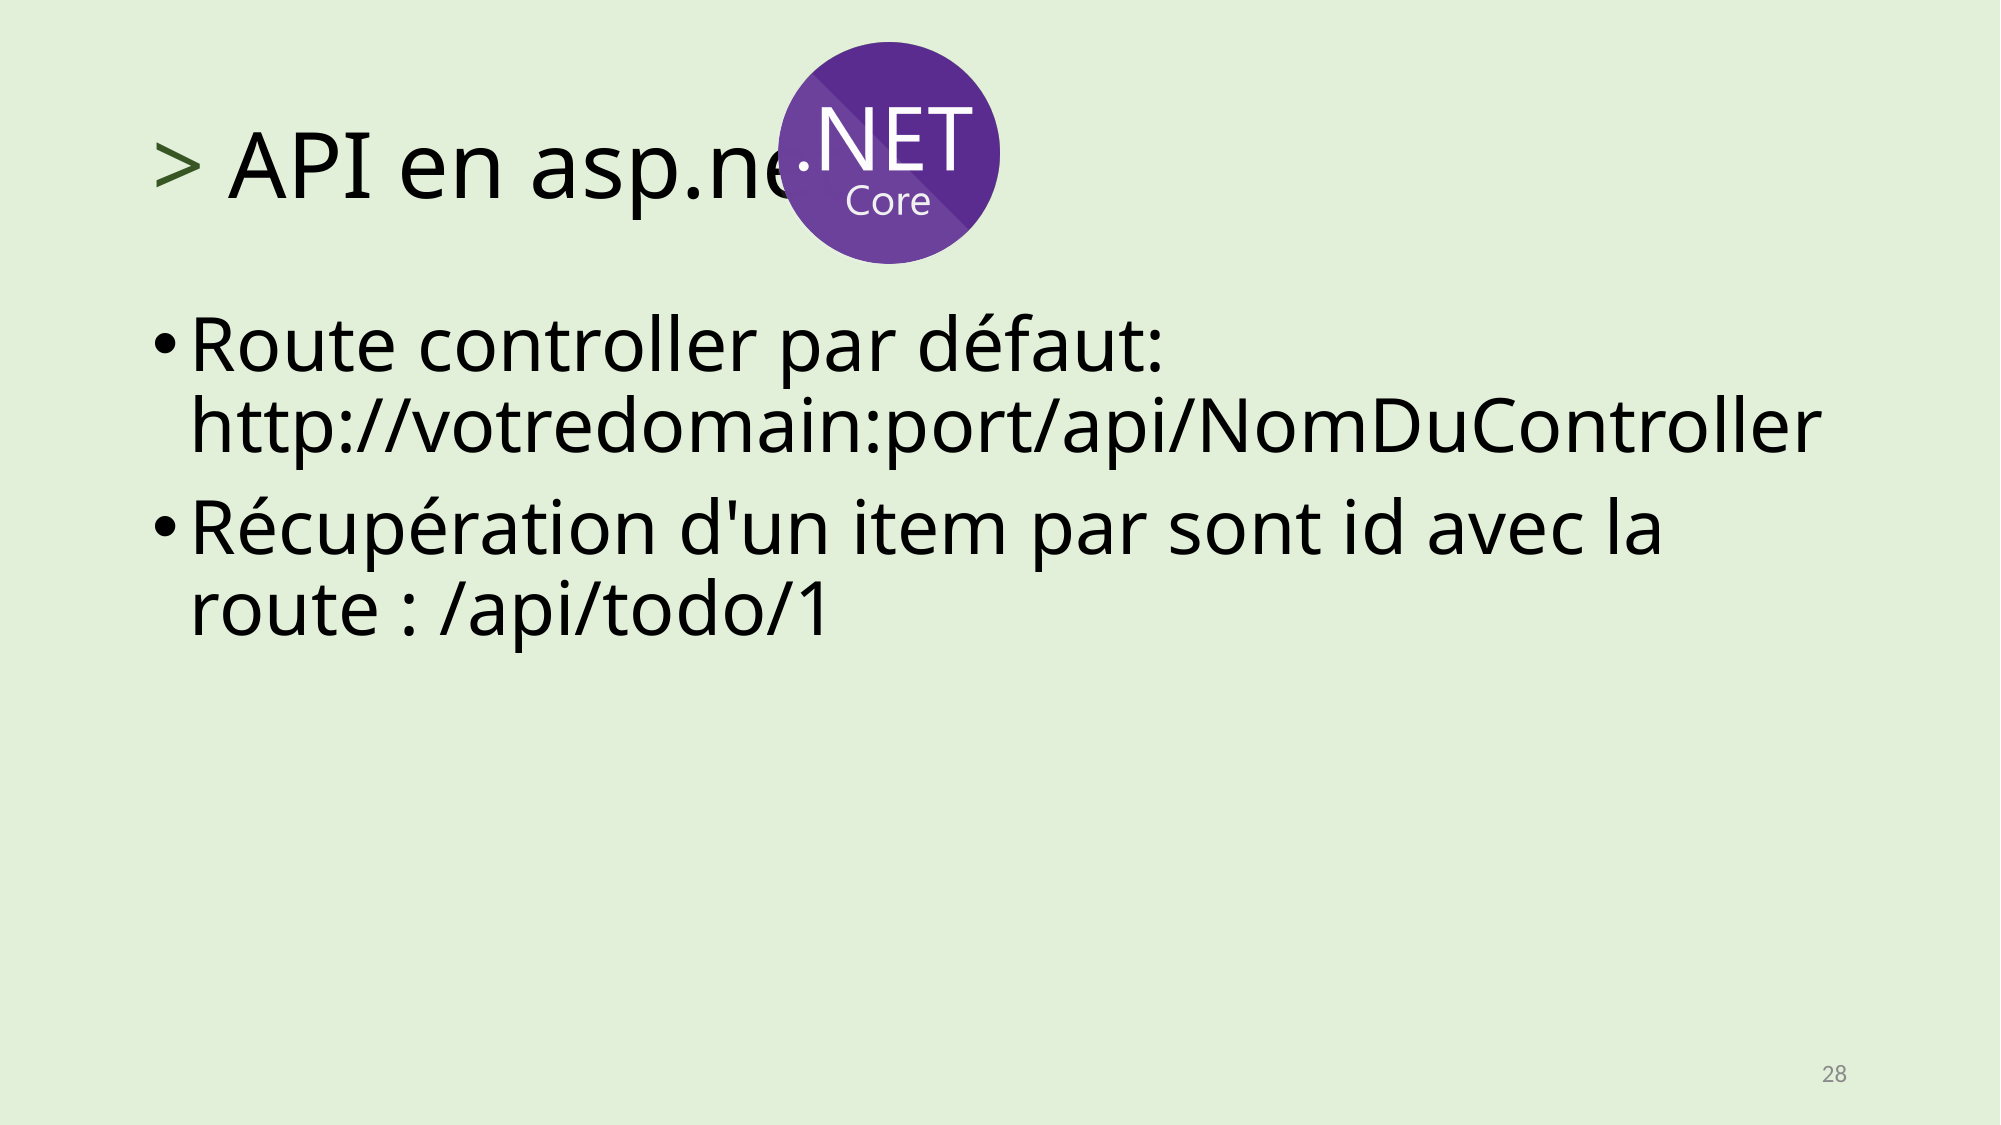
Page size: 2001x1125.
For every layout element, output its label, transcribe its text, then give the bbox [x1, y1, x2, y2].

slide_number 28 [1412, 1042, 1863, 1103]
list Route controller par défaut: http://votredomain:port/api/NomDuController Récupération d'un item par sont id avec la route : /api/todo/1 [137, 299, 1863, 1014]
title > API en asp.net [137, 59, 1863, 278]
picture [778, 42, 1001, 264]
